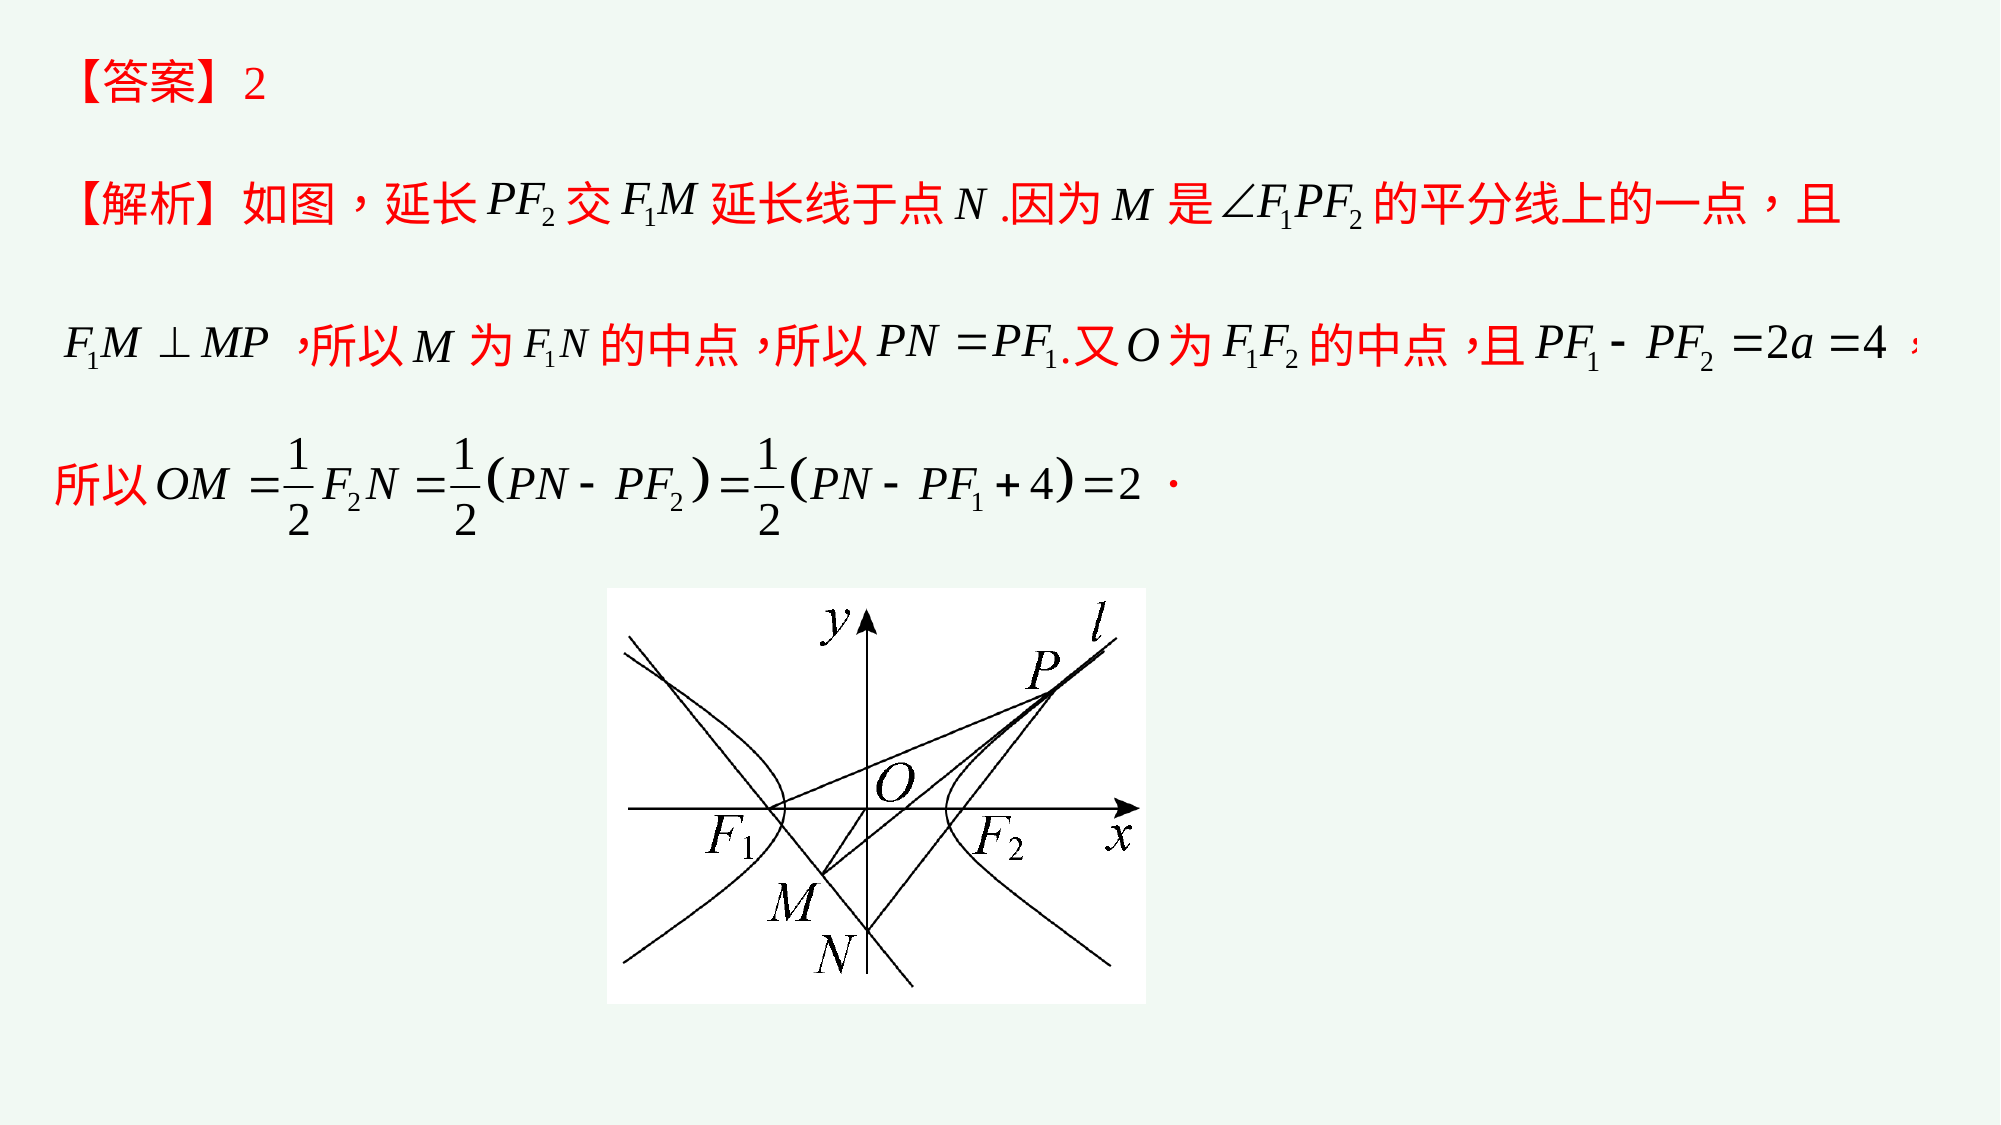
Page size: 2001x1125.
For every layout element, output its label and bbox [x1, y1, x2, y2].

text_box [55, 28, 1917, 840]
picture [606, 588, 1146, 1004]
